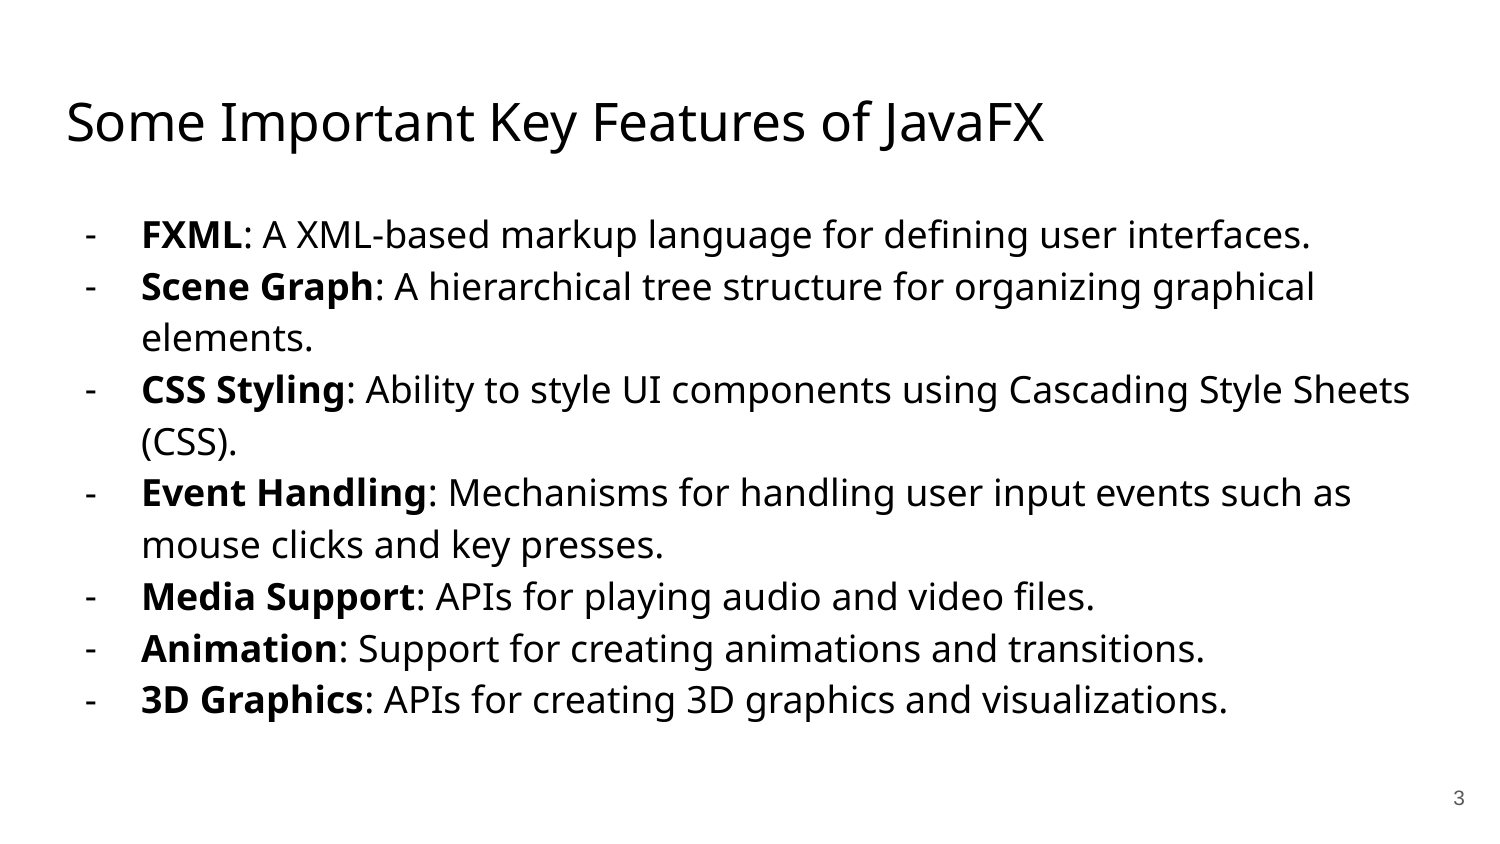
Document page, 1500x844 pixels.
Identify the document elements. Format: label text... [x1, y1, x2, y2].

list FXML: A XML-based markup language for defining user interfaces. Scene Graph: A hierarchical tree structure for organizing graphical elements. CSS Styling: Ability to style UI components using Cascading Style Sheets (CSS). Event Handling: Mechanisms for handling user input events such as mouse clicks and key presses. Media Support: APIs for playing audio and video files. Animation: Support for creating animations and transitions. 3D Graphics: APIs for creating 3D graphics and visualizations. [51, 189, 1449, 750]
slide_number ‹#› [1389, 764, 1480, 830]
title Some Important Key Features of JavaFX [51, 72, 1449, 167]
